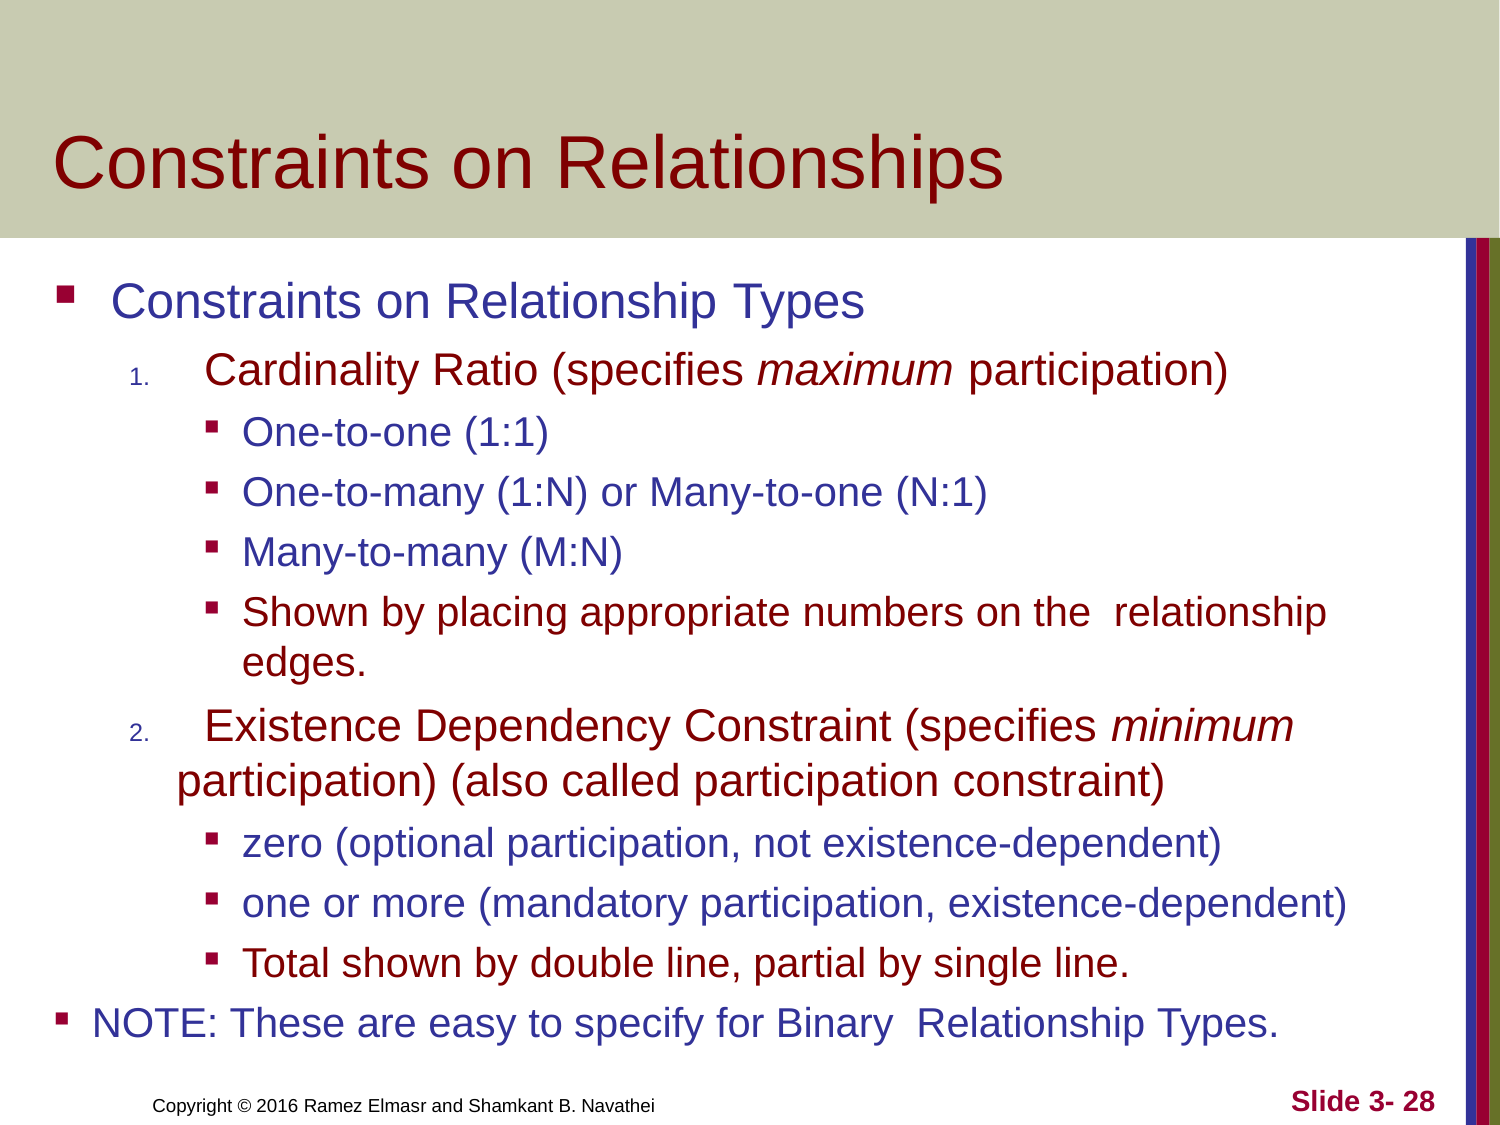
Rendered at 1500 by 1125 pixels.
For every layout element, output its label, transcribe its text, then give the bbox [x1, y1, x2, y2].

title Constraints on Relationships [50, 110, 1010, 301]
footer Copyright © 2016 Ramez Elmasr and Shamkant B. Navathei [150, 1106, 657, 1125]
slide_number Slide 3- 28 [1288, 1106, 1440, 1125]
text_box Constraints on Relationship Types Cardinality Ratio (specifies maximum participation) One-to-one (1:1) One-to-many (1:N) or Many-to-one (N:1) Many-to-many (M:N) Shown by placing appropriate numbers on the relationship edges. Existence Dependency Constraint (specifies minimum participation) (also called participation constraint) zero (optional participation, not existence-dependent) one or more (mandatory participation, existence-dependent) Total shown by double line, partial by single line. NOTE: These are easy to specify for Binary Relationship Types. [52, 254, 1440, 1106]
